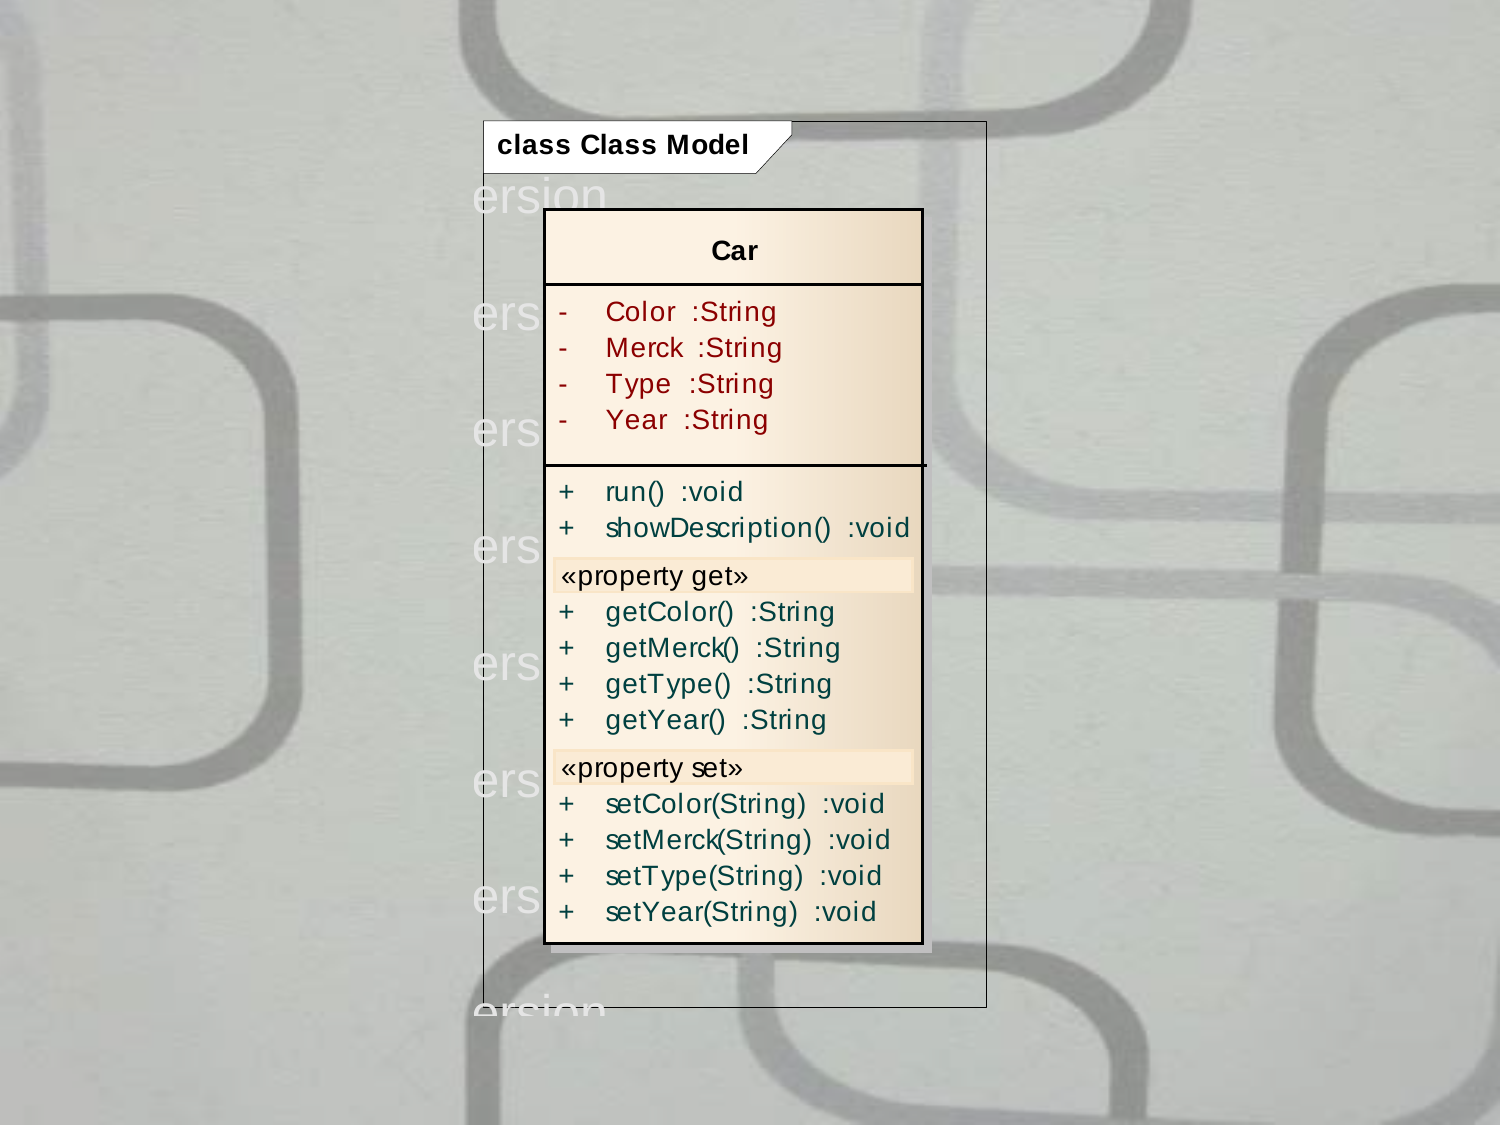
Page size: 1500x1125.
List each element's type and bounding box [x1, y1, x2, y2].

picture [474, 112, 996, 1017]
